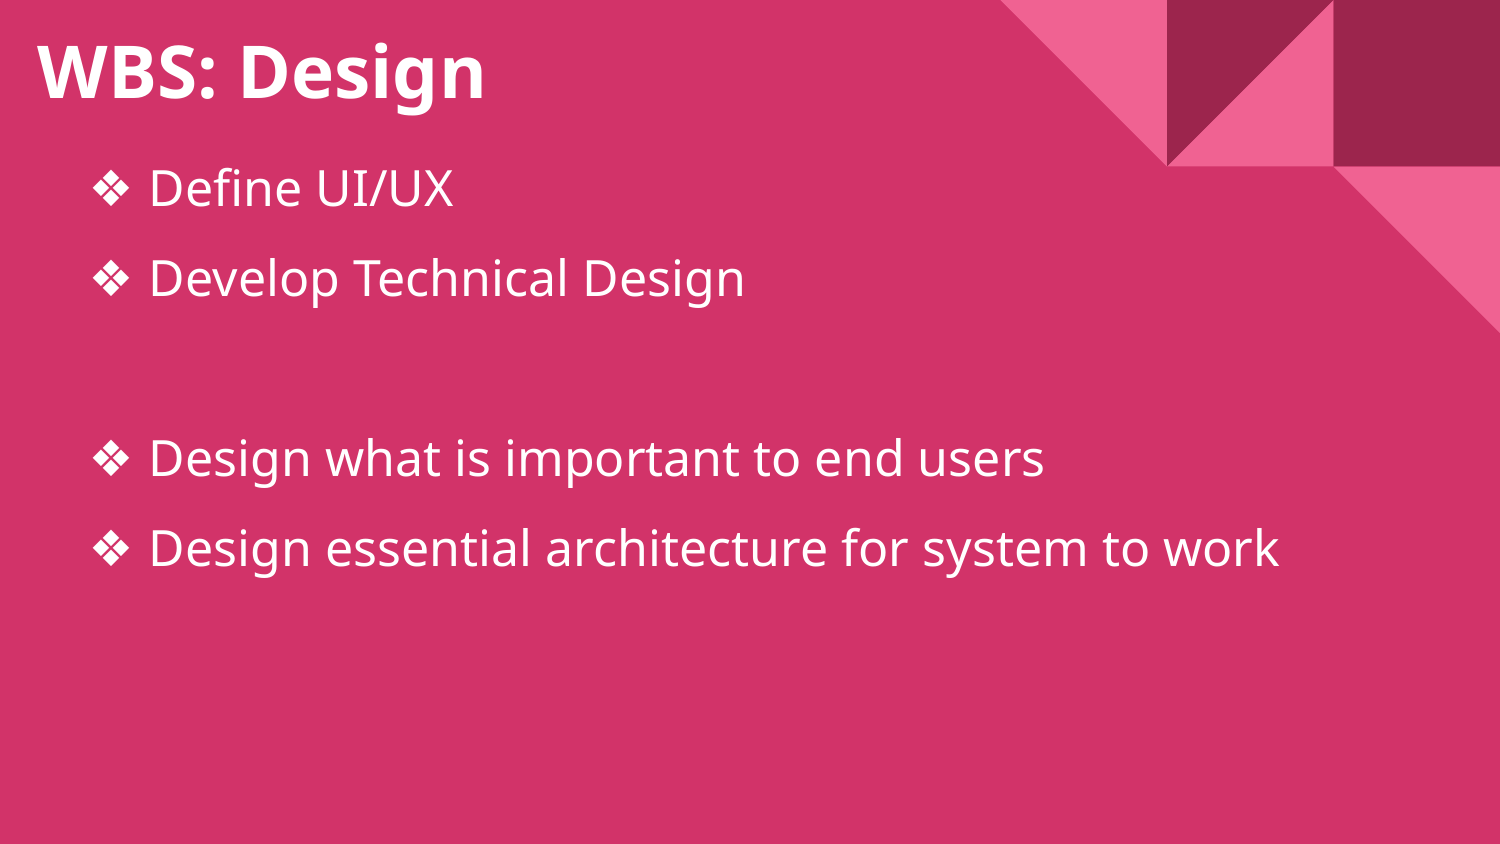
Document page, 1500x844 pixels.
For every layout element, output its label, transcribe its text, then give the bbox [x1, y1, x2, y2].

text_box Define UI/UX Develop Technical Design Design what is important to end users Design essential architecture for system to work [59, 111, 1457, 538]
title WBS: Design [22, 19, 1421, 120]
